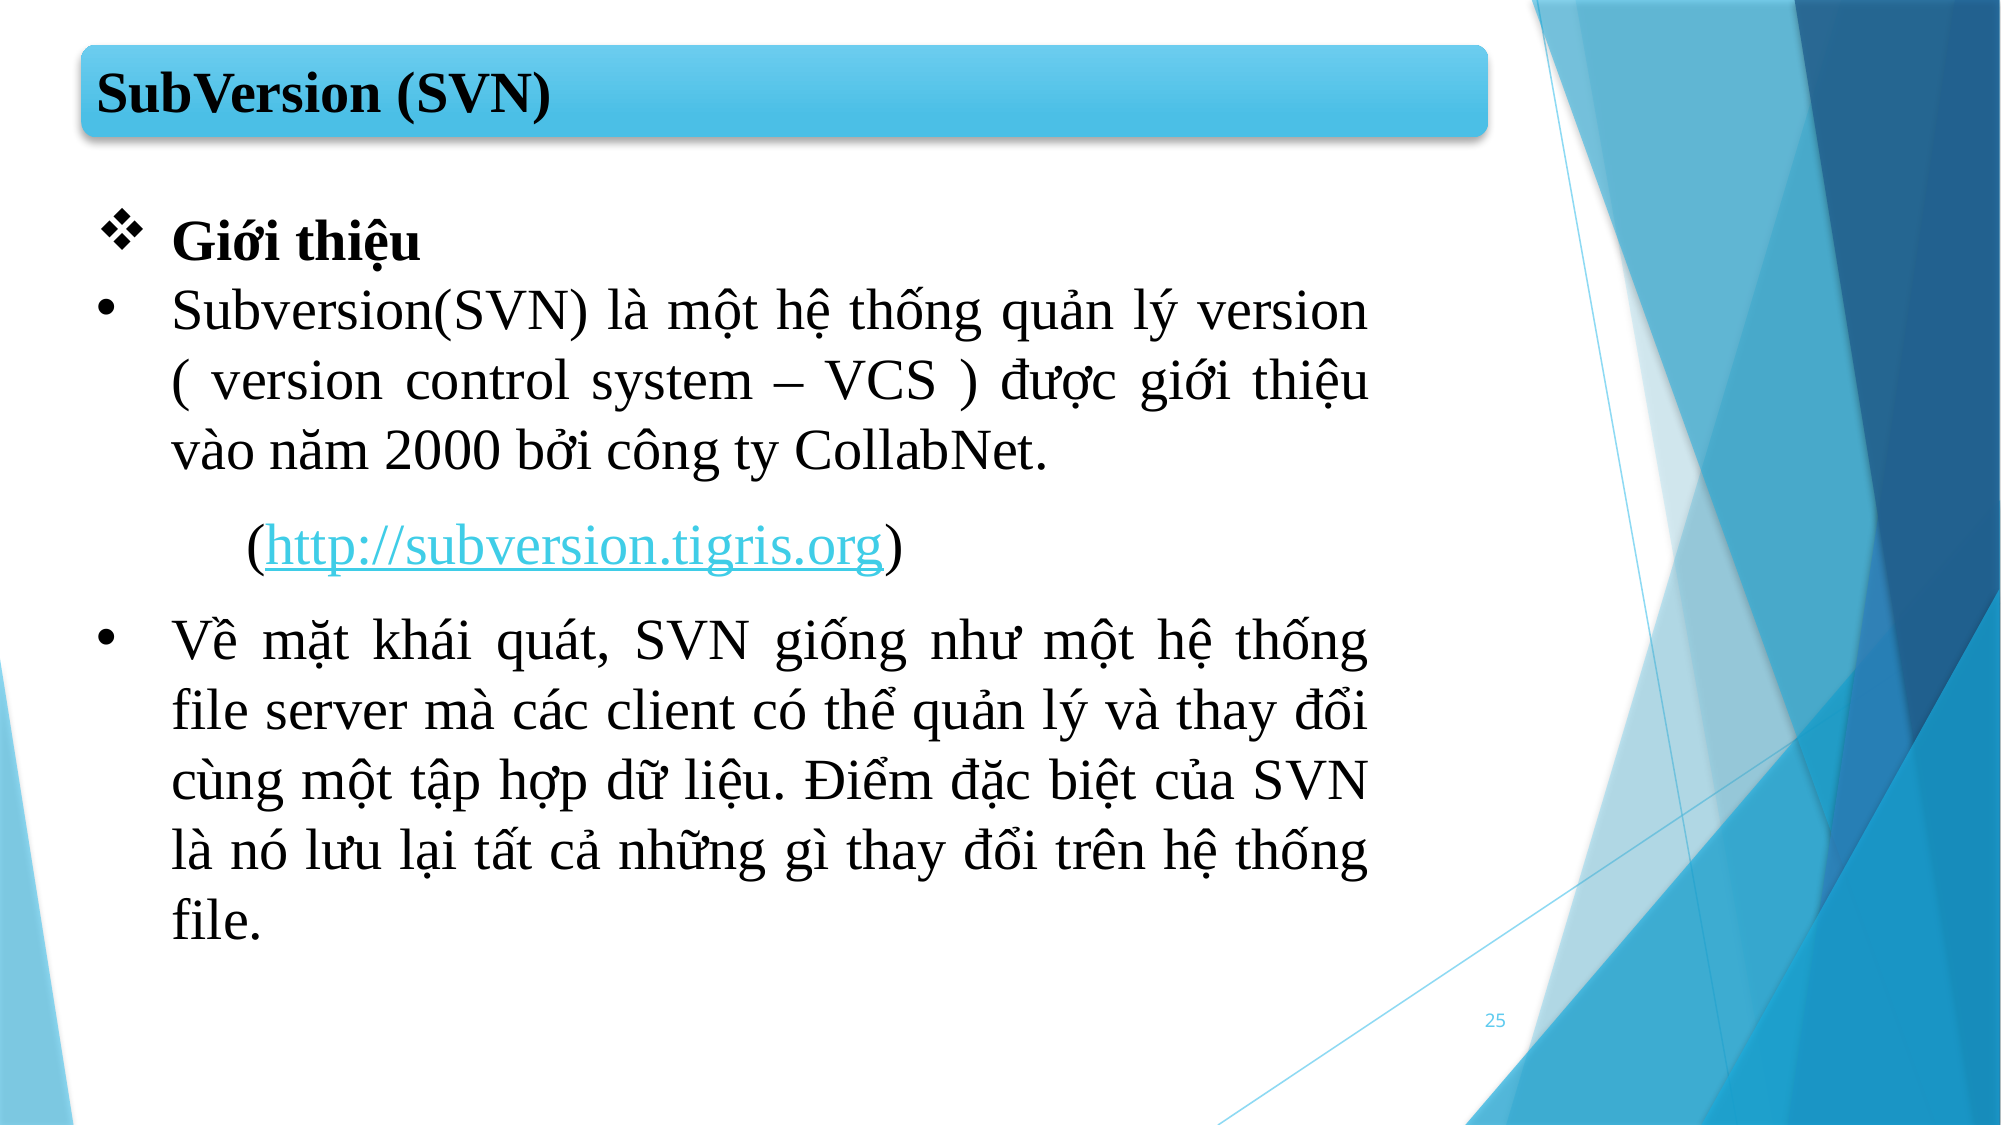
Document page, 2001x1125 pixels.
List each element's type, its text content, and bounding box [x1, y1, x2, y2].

text_box Giới thiệu Subversion(SVN) là một hệ thống quản lý version ( version control system – VCS ) được giới thiệu vào năm 2000 bởi công ty CollabNet. (http://subversion.tigris.org) Về mặt khái quát, SVN giống như một hệ thống file server mà các client có thể quản lý và thay đổi cùng một tập hợp dữ liệu. Điểm đặc biệt của SVN là nó lưu lại tất cả những gì thay đổi trên hệ thống file. [81, 159, 1385, 1029]
text_box [84, 44, 1489, 138]
slide_number 25 [1409, 991, 1522, 1051]
text_box SubVersion (SVN) [81, 46, 896, 131]
